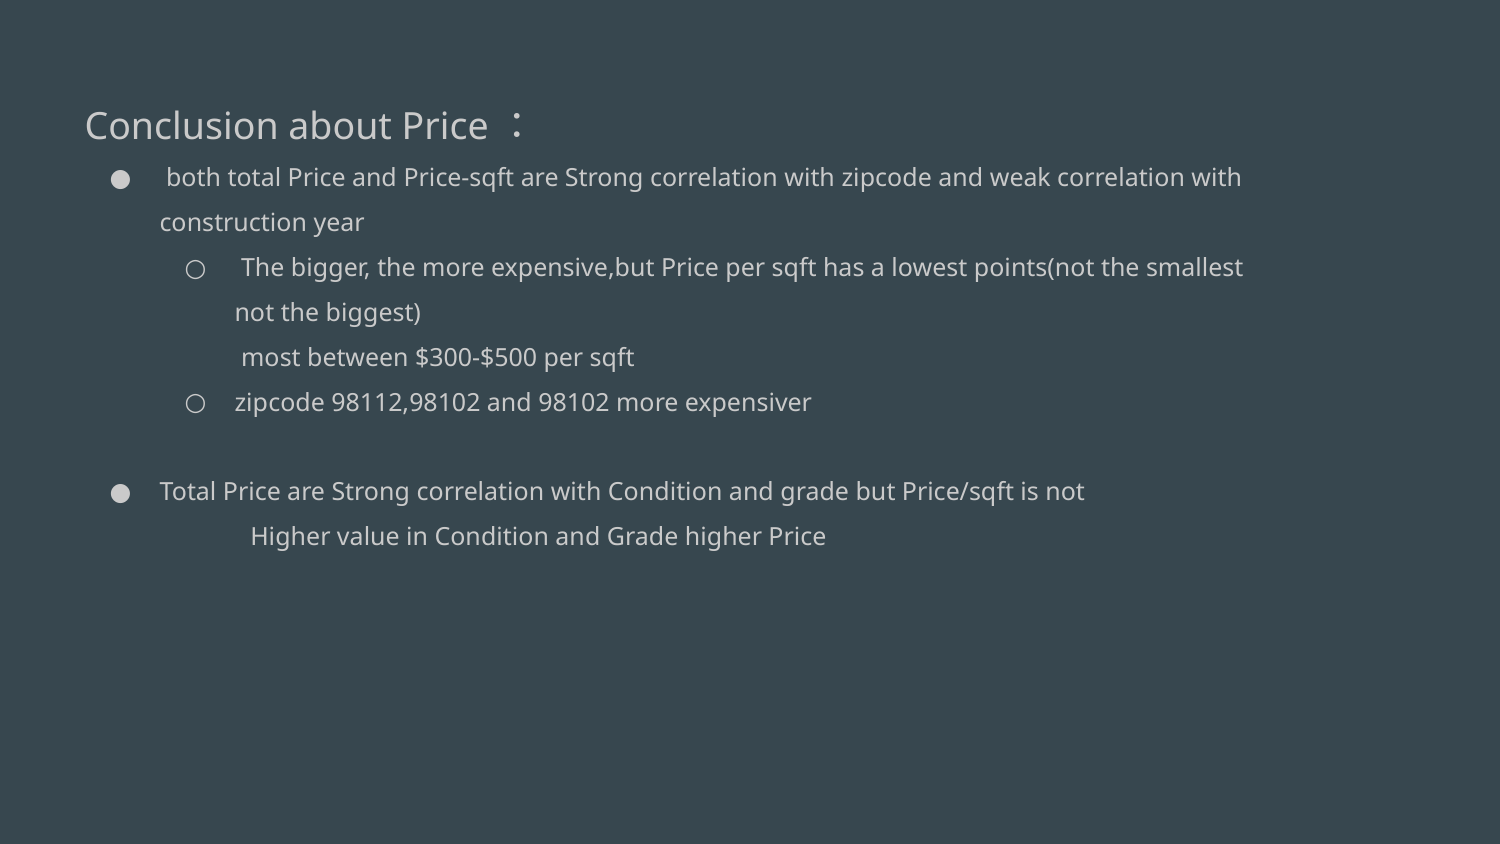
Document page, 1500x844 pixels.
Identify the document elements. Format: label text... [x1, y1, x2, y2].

text_box Conclusion about Price： both total Price and Price-sqft are Strong correlation with zipcode and weak correlation with construction year The bigger, the more expensive,but Price per sqft has a lowest points(not the smallest not the biggest) most between $300-$500 per sqft zipcode 98112,98102 and 98102 more expensiver Total Price are Strong correlation with Condition and grade but Price/sqft is not Higher value in Condition and Grade higher Price [69, 86, 1276, 553]
text_box [345, 374, 1157, 451]
